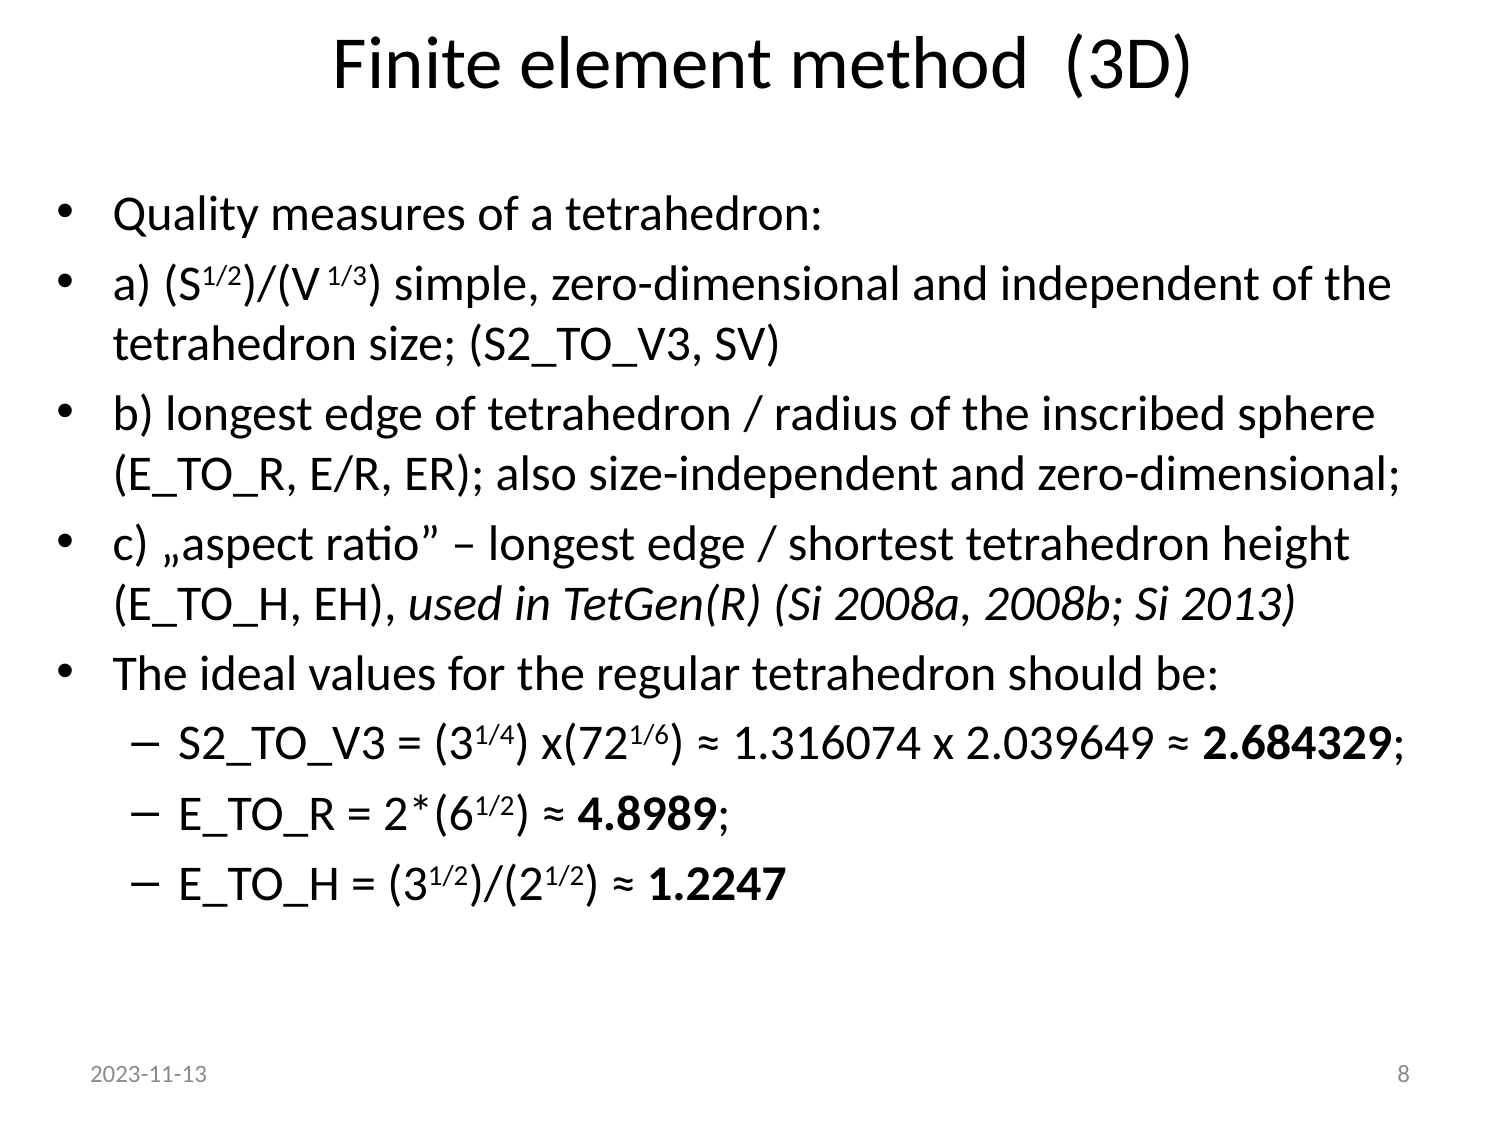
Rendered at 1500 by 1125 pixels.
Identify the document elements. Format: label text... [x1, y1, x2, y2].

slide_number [75, 1042, 425, 1103]
slide_number 8 [1074, 1042, 1425, 1103]
list Quality measures of a tetrahedron: a) (S1/2)/(V 1/3) simple, zero-dimensional and independent of the tetrahedron size; (S2_TO_V3, SV) b) longest edge of tetrahedron / radius of the inscribed sphere (E_TO_R, E/R, ER); also size-independent and zero-dimensional; c) „aspect ratio” – longest edge / shortest tetrahedron height (E_TO_H, EH), used in TetGen(R) (Si 2008a, 2008b; Si 2013) The ideal values for the regular tetrahedron should be: S2_TO_V3 = (31/4) x(721/6) ≈ 1.316074 x 2.039649 ≈ 2.684329; E_TO_R = 2*(61/2) ≈ 4.8989; E_TO_H = (31/2)/(21/2) ≈ 1.2247 [41, 172, 1448, 977]
text_box Finite element method (3D) [88, 0, 1439, 118]
